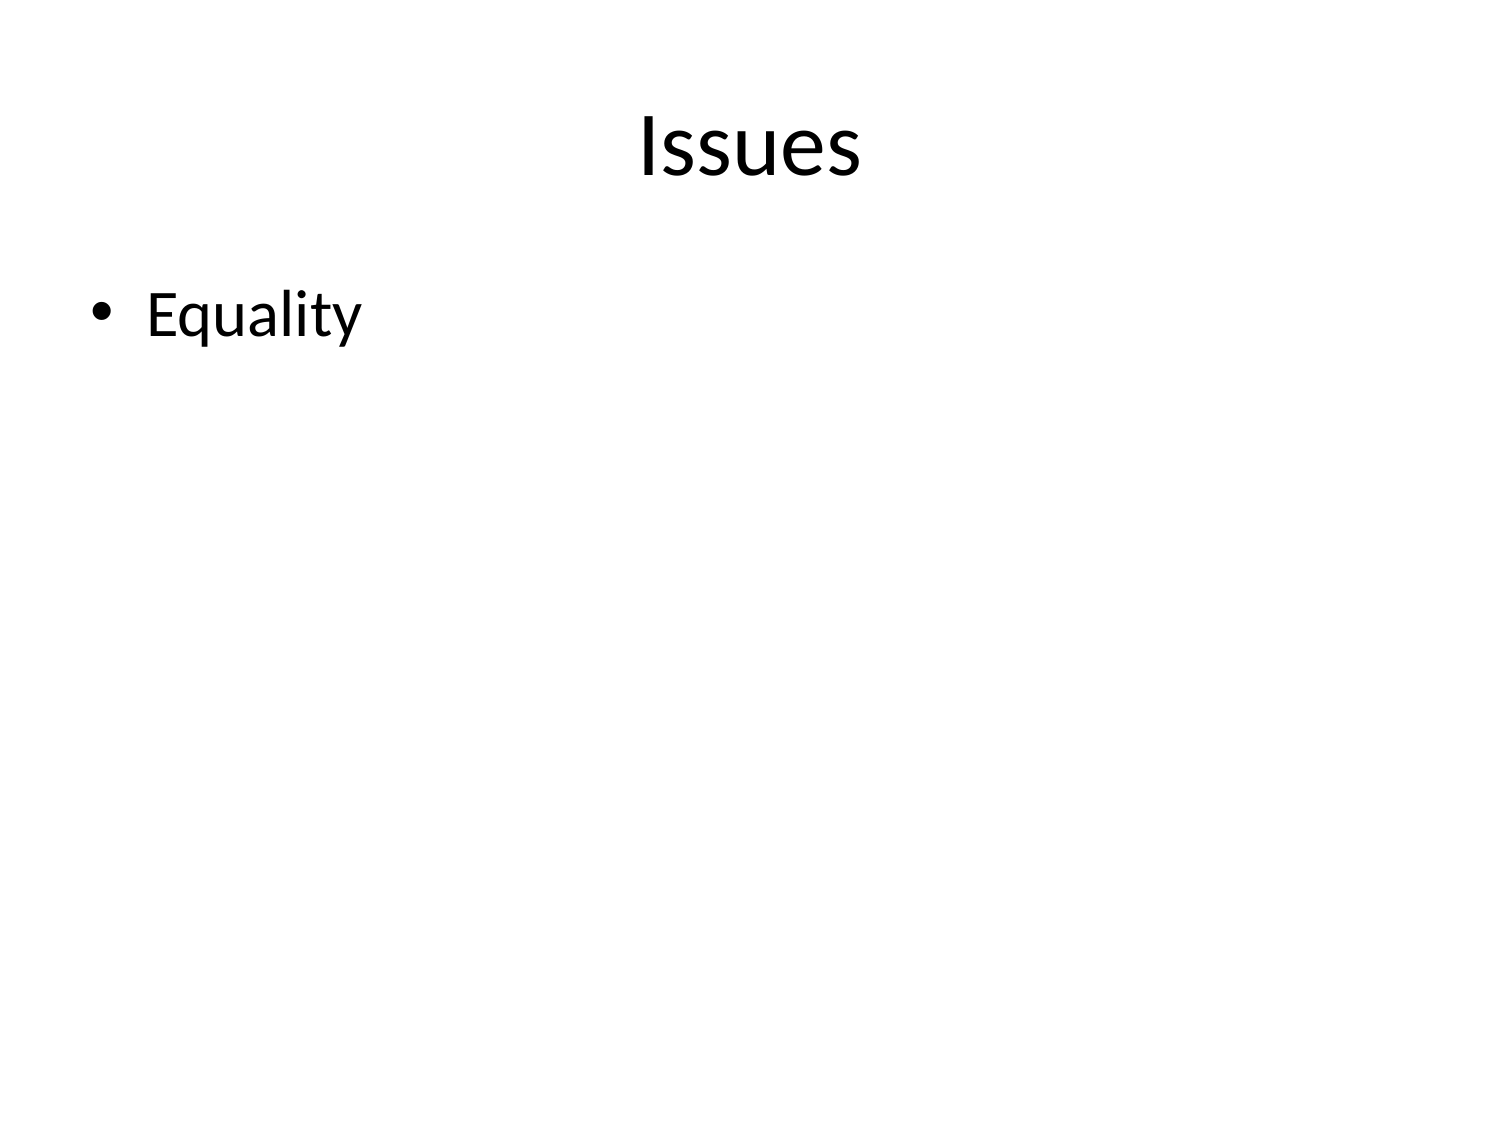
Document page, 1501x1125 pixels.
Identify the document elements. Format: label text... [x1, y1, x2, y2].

list Equality [75, 262, 1426, 1005]
title Issues [75, 45, 1426, 233]
